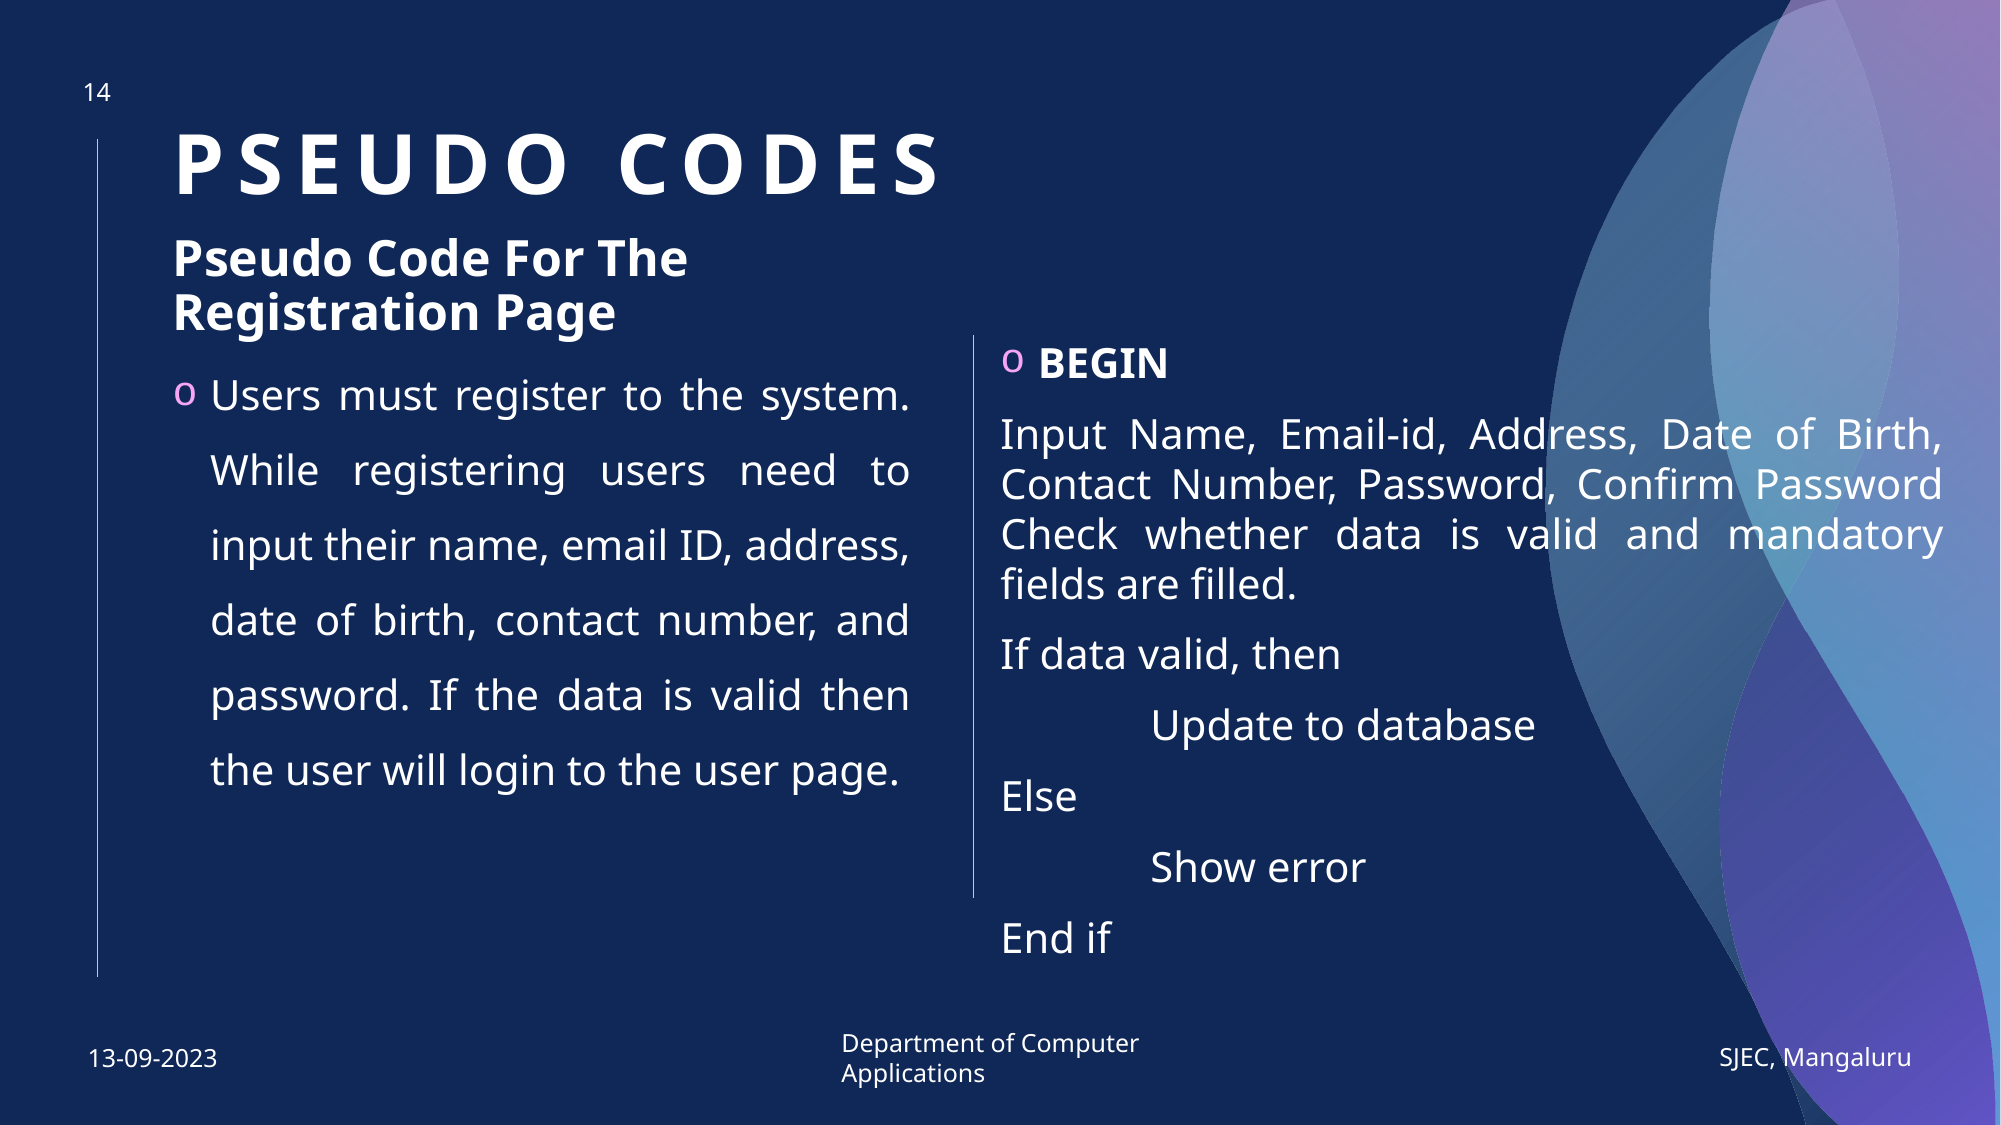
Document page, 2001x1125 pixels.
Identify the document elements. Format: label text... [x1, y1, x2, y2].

slide_number 14 [53, 67, 140, 119]
title PSEUDO CODES [157, 67, 1615, 220]
list Pseudo Code For The Registration Page [157, 225, 1020, 307]
footer Department of Computer Applications [826, 1035, 1265, 1080]
list BEGIN Input Name, Email-id, Address, Date of Birth, Contact Number, Password, Confirm Password Check whether data is valid and mandatory fields are filled. If data valid, then Update to database Else Show error End if [985, 329, 1960, 950]
text_box SJEC, Mangaluru [1544, 1033, 1928, 1079]
text_box 13-09-2023 [72, 1034, 241, 1080]
list Users must register to the system. While registering users need to input their name, email ID, address, date of birth, contact number, and password. If the data is valid then the user will login to the user page. [157, 336, 926, 900]
